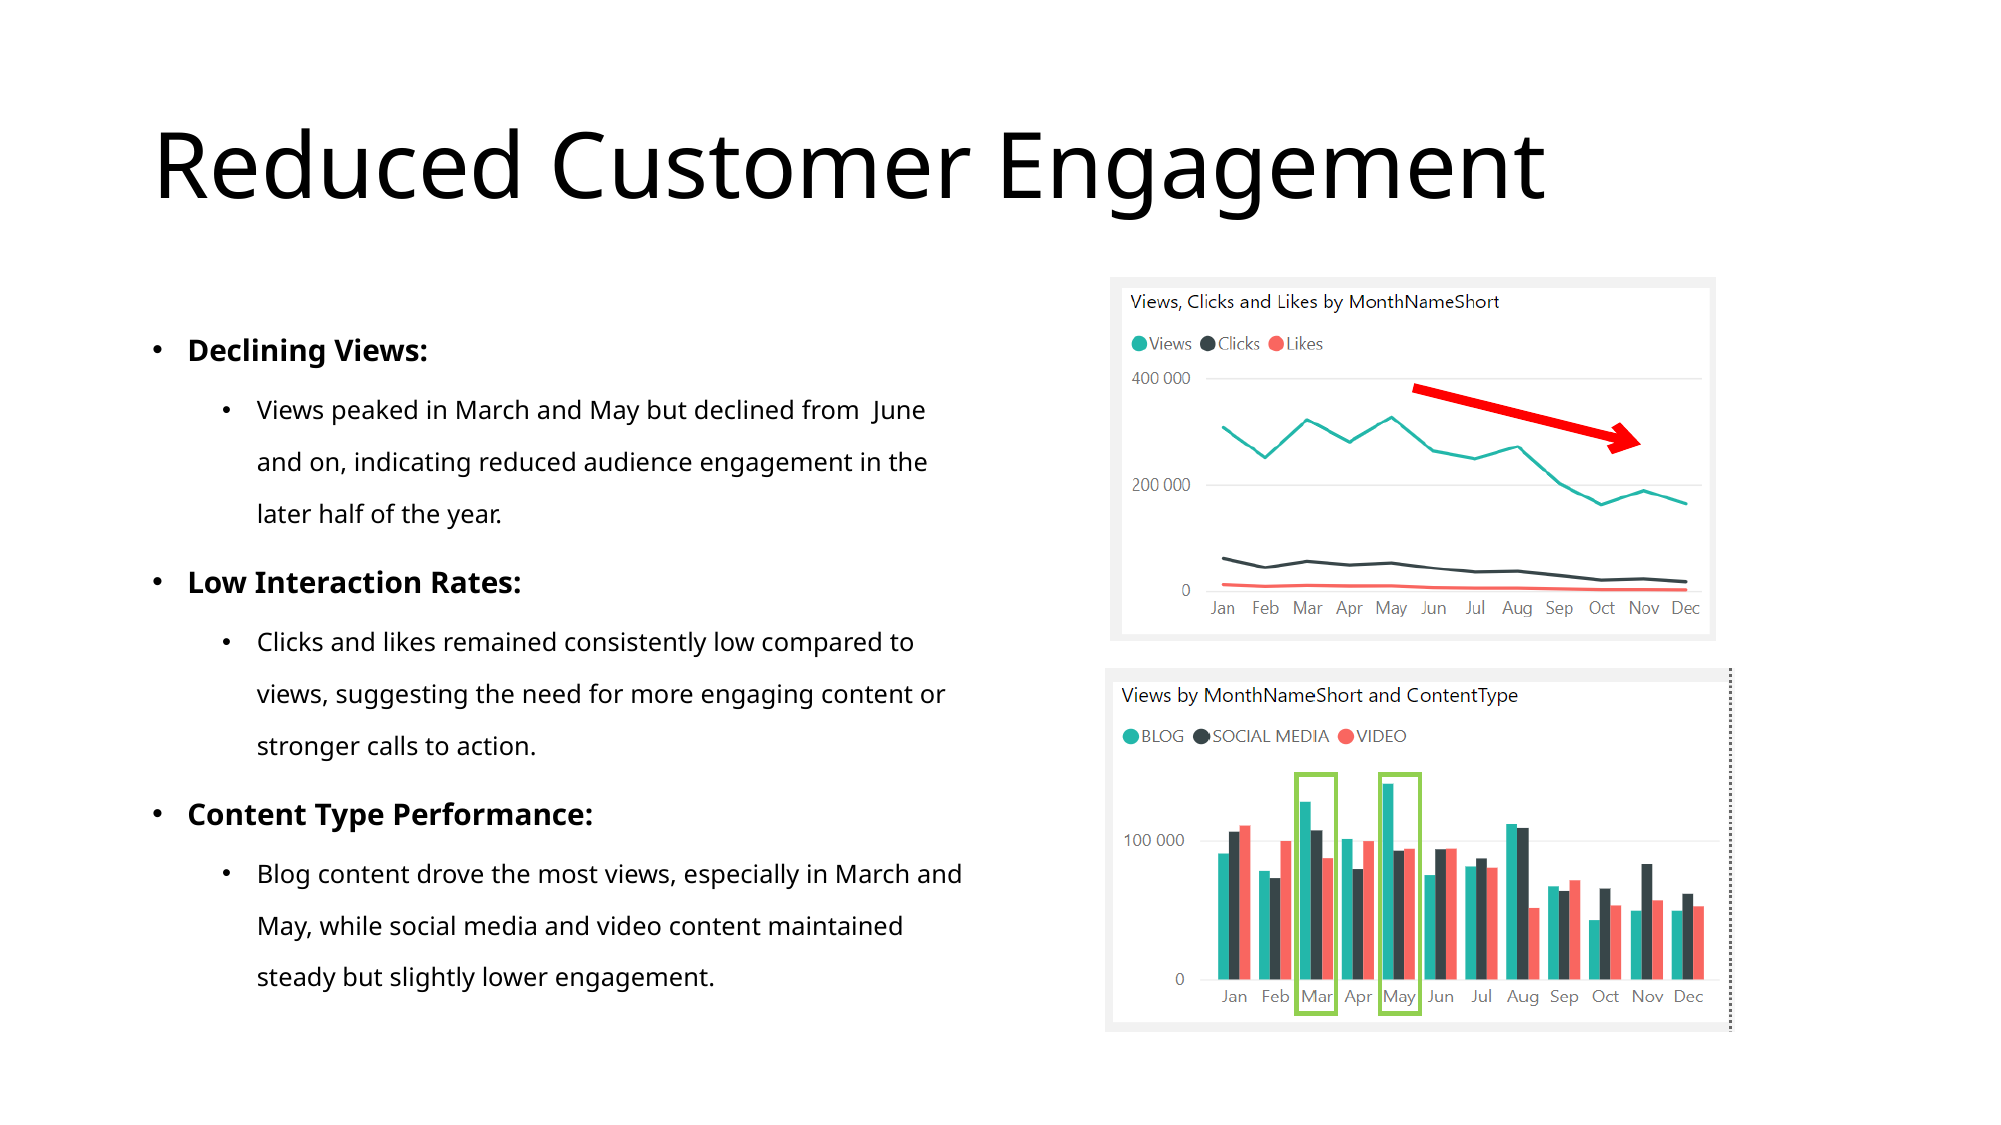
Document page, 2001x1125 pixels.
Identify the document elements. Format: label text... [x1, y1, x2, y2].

picture [1105, 667, 1735, 1032]
title Reduced Customer Engagement [137, 59, 1863, 278]
list Declining Views: Views peaked in March and May but declined from June and on, indicating reduced audience engagement in the later half of the year. Low Interaction Rates: Clicks and likes remained consistently low compared to views, suggesting the need for more engaging content or stronger calls to action. Content Type Performance: Blog content drove the most views, especially in March and May, while social media and video content maintained steady but slightly lower engagement. [137, 299, 988, 1014]
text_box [1412, 387, 1642, 445]
picture [1110, 276, 1716, 641]
